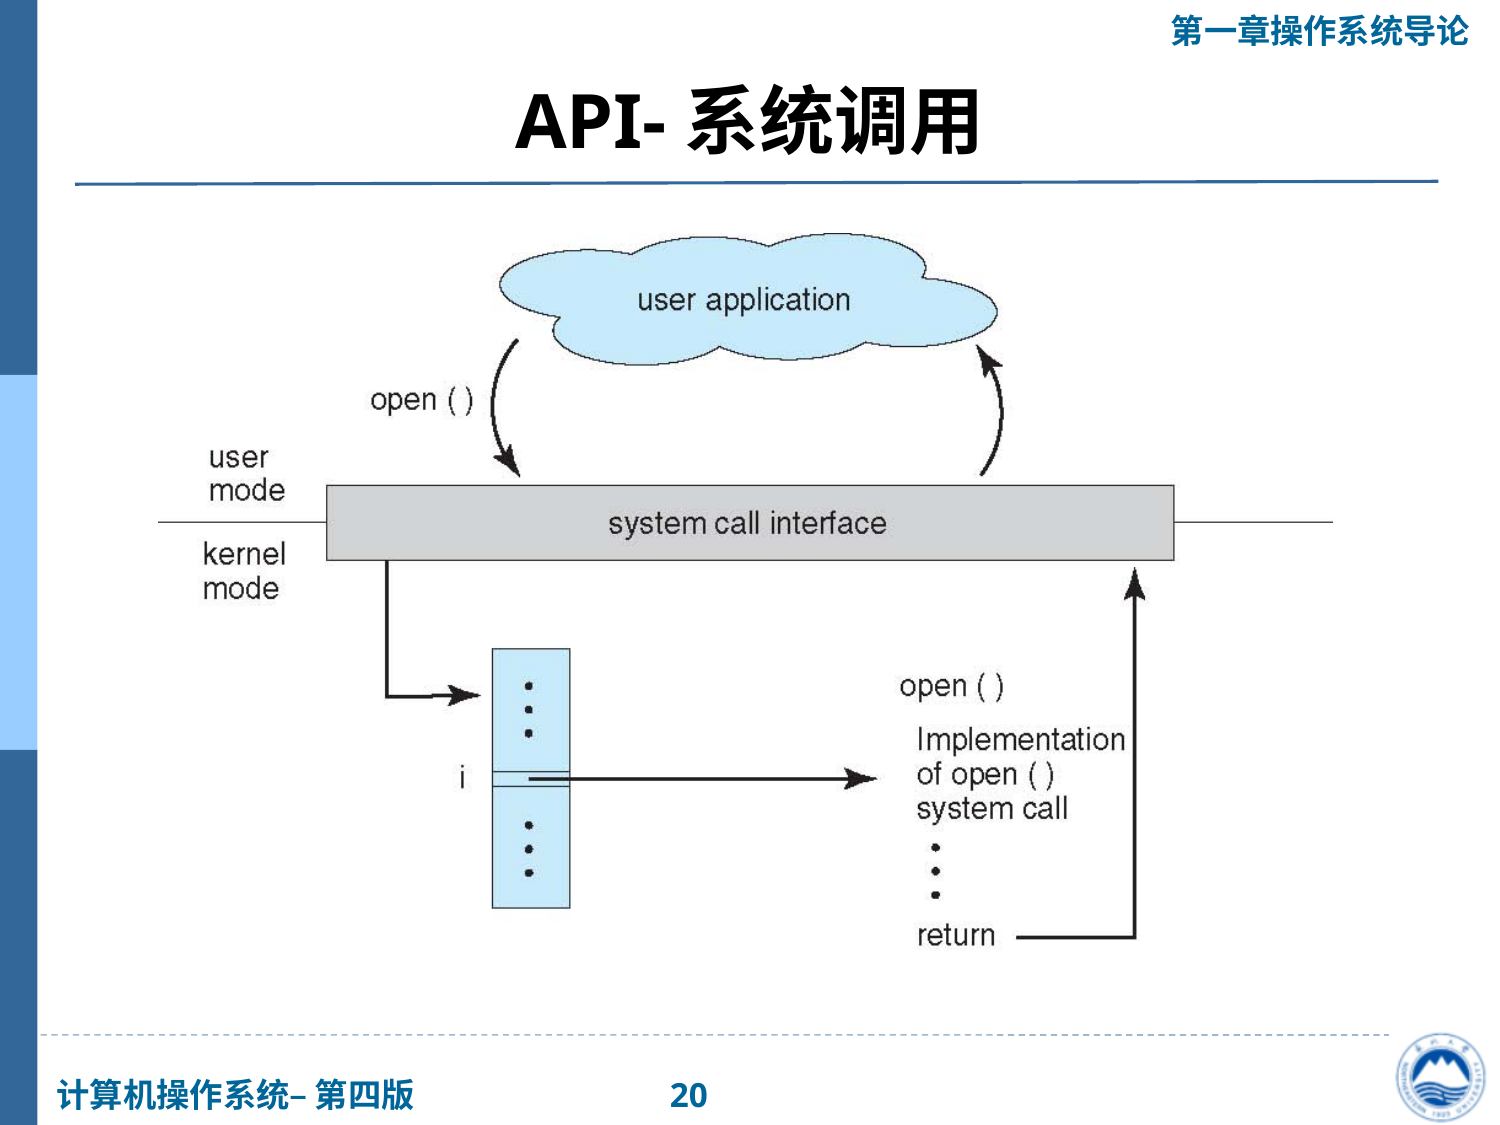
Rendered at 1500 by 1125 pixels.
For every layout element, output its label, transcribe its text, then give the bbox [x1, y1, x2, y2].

picture [1389, 1029, 1488, 1123]
title API-系统调用 [75, 61, 1425, 171]
picture [158, 233, 1333, 953]
